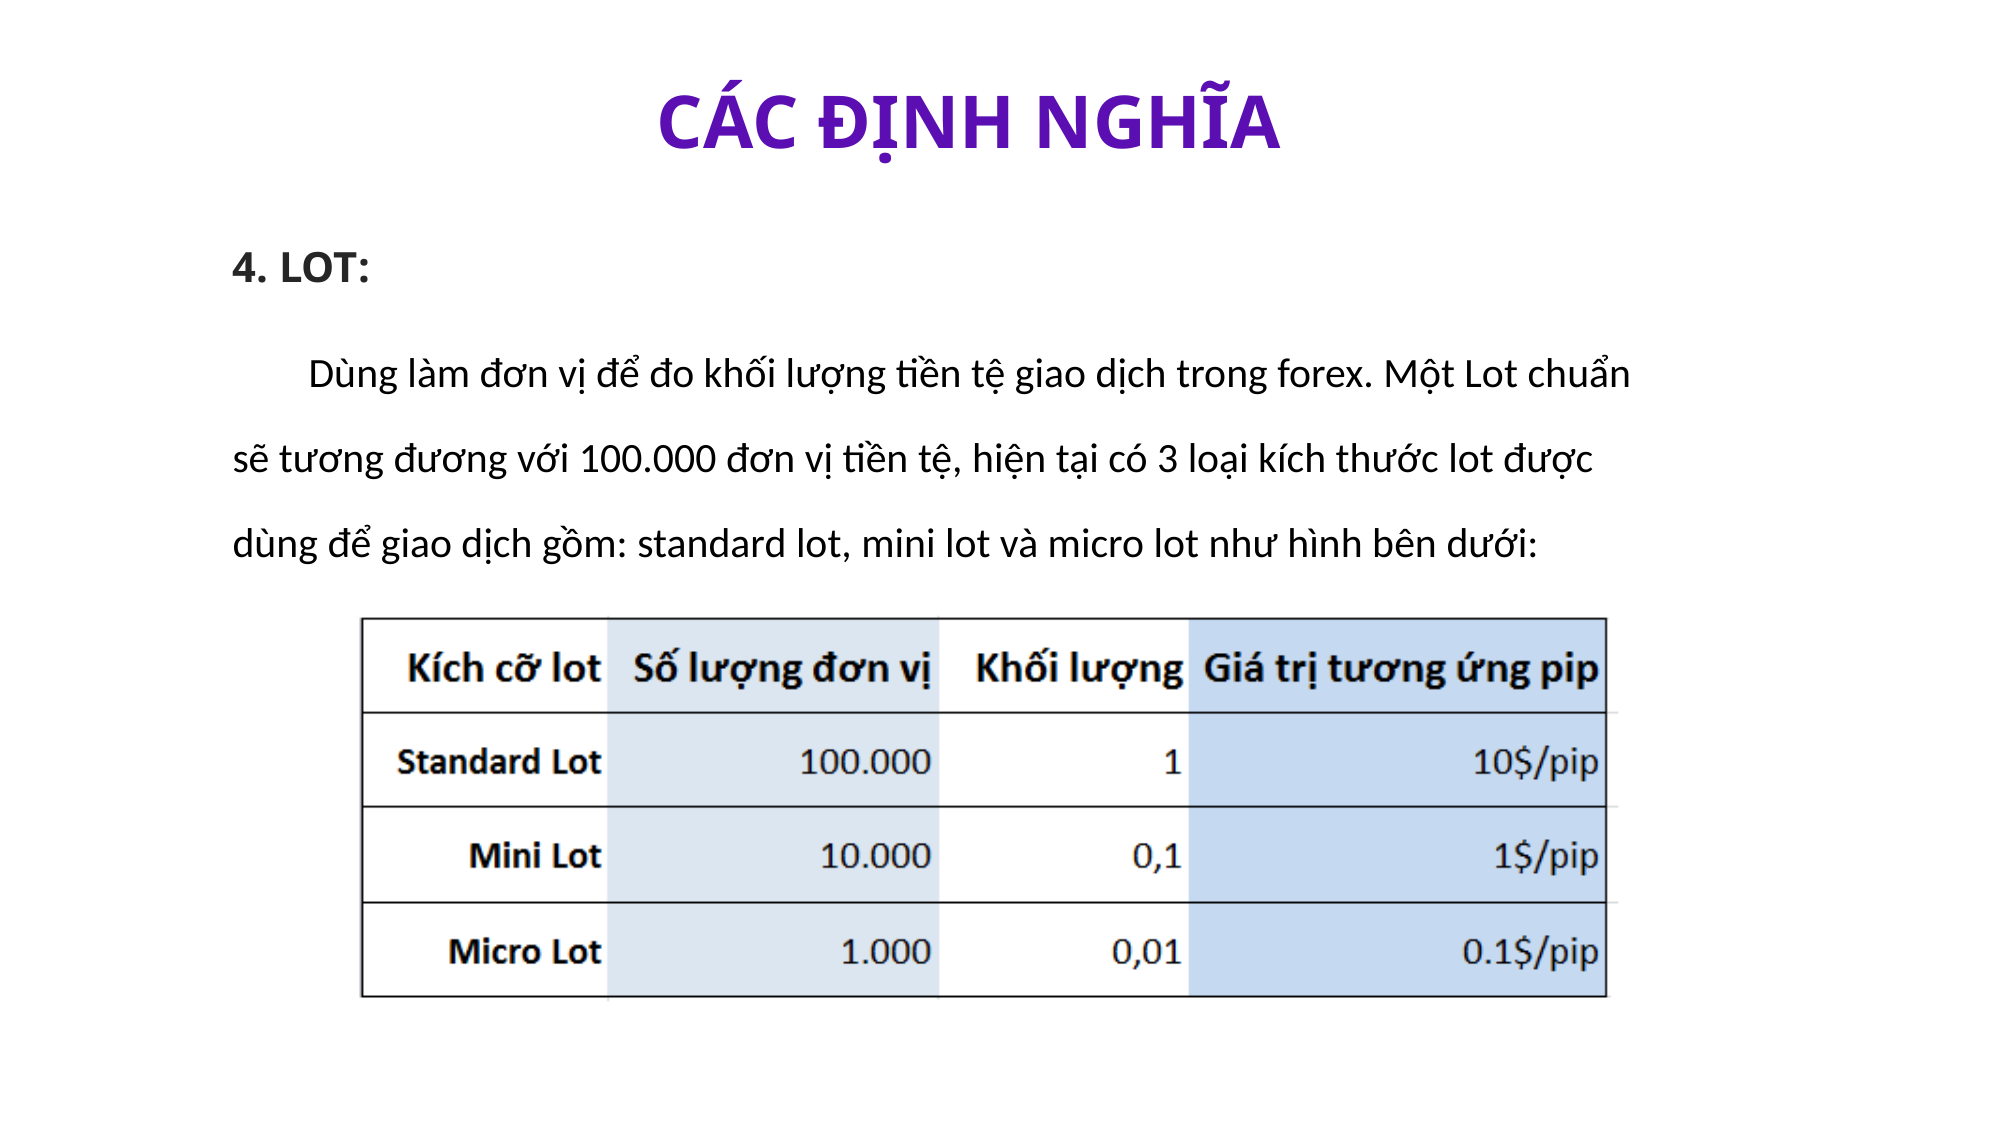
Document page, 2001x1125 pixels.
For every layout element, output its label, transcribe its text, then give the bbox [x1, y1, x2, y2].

text_box CÁC ĐỊNH NGHĨA [641, 68, 1296, 171]
picture [345, 590, 1630, 1028]
text_box 4. LOT: Dùng làm đơn vị để đo khối lượng tiền tệ giao dịch trong forex. Một Lot chuẩn sẽ tương đương với 100.000 đơn vị tiền tệ, hiện tại có 3 loại kích thước lot được dùng để giao dịch gồm: standard lot, mini lot và micro lot như hình bên dưới: [217, 197, 1679, 377]
